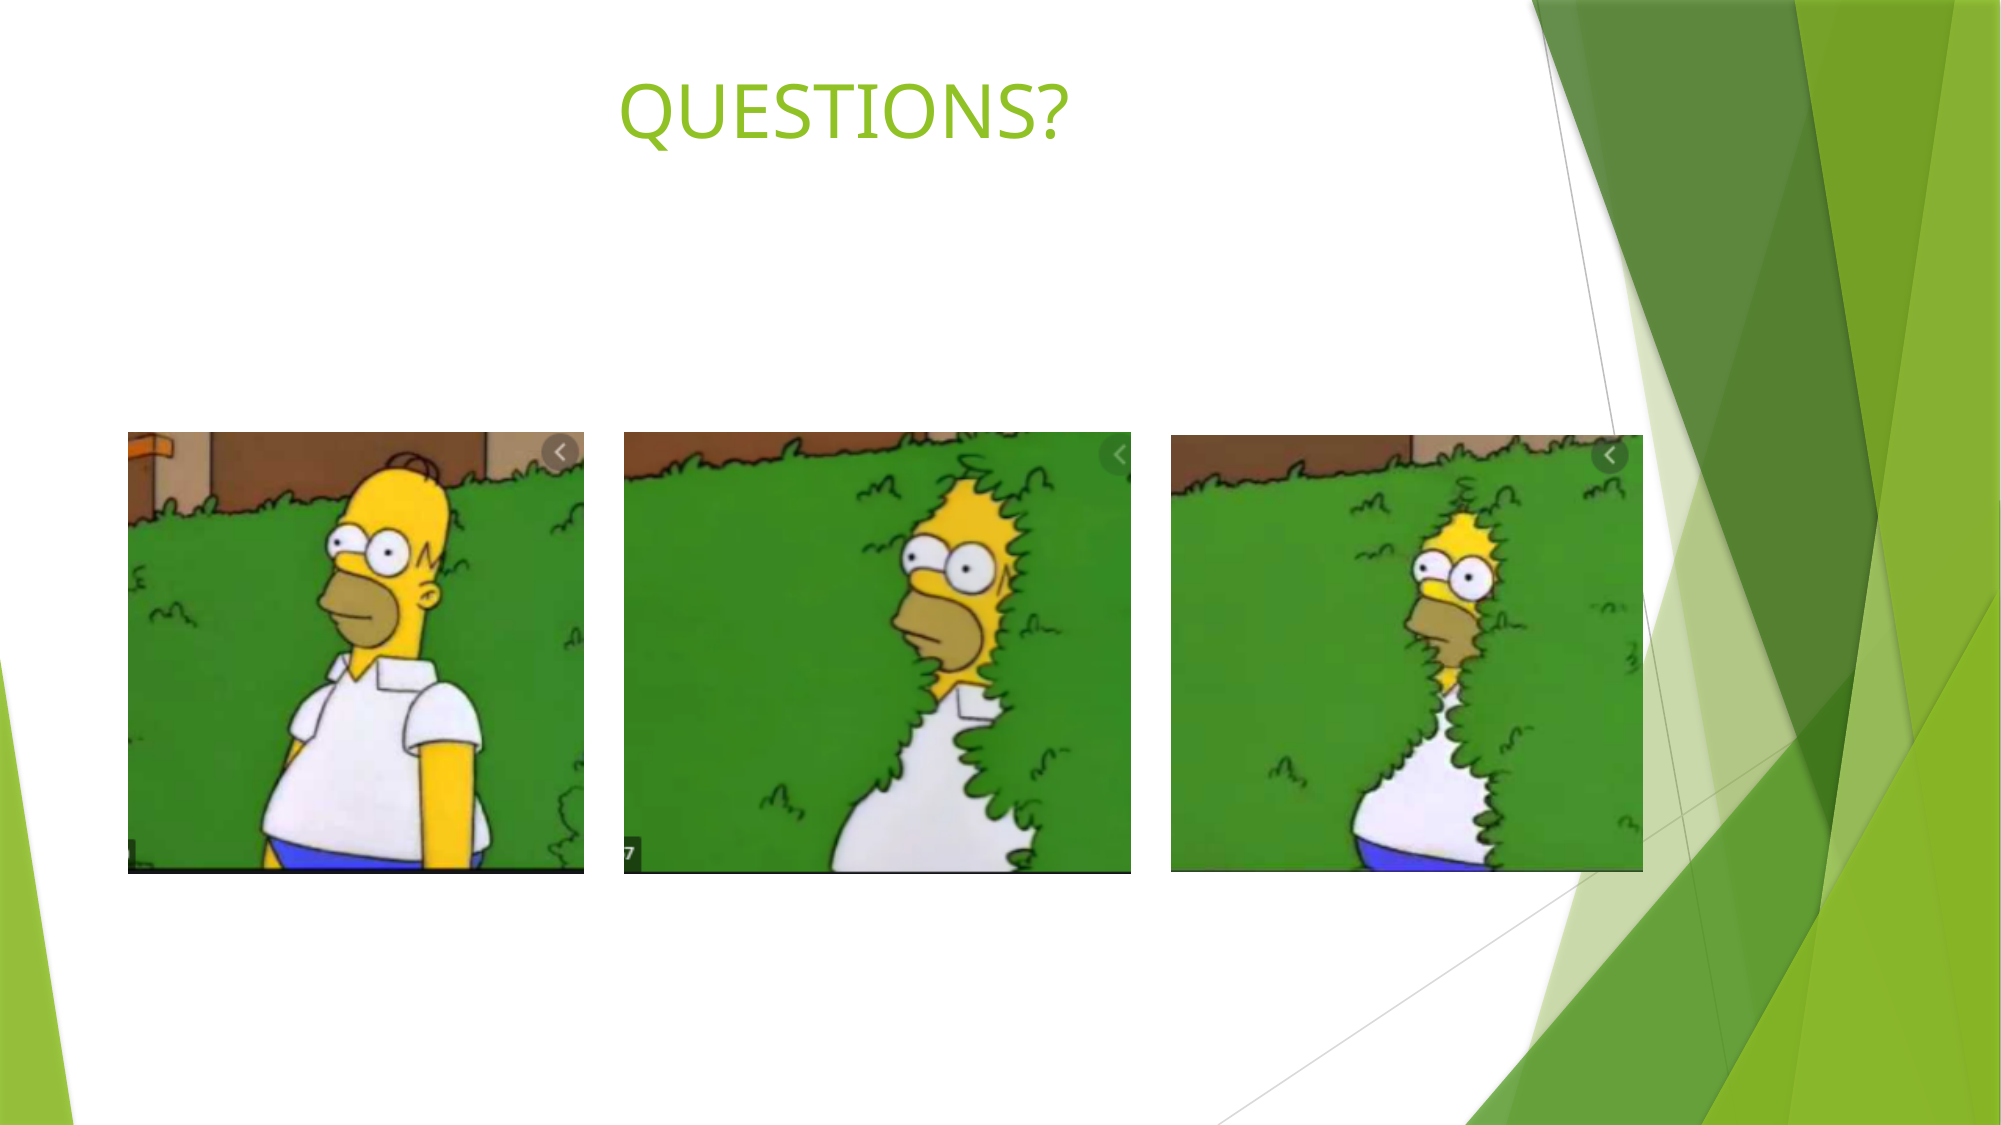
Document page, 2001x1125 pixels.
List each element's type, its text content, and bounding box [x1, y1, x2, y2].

picture [1170, 434, 1644, 872]
title QUESTIONS? [138, 55, 1549, 273]
picture [623, 432, 1131, 875]
picture [128, 432, 585, 875]
